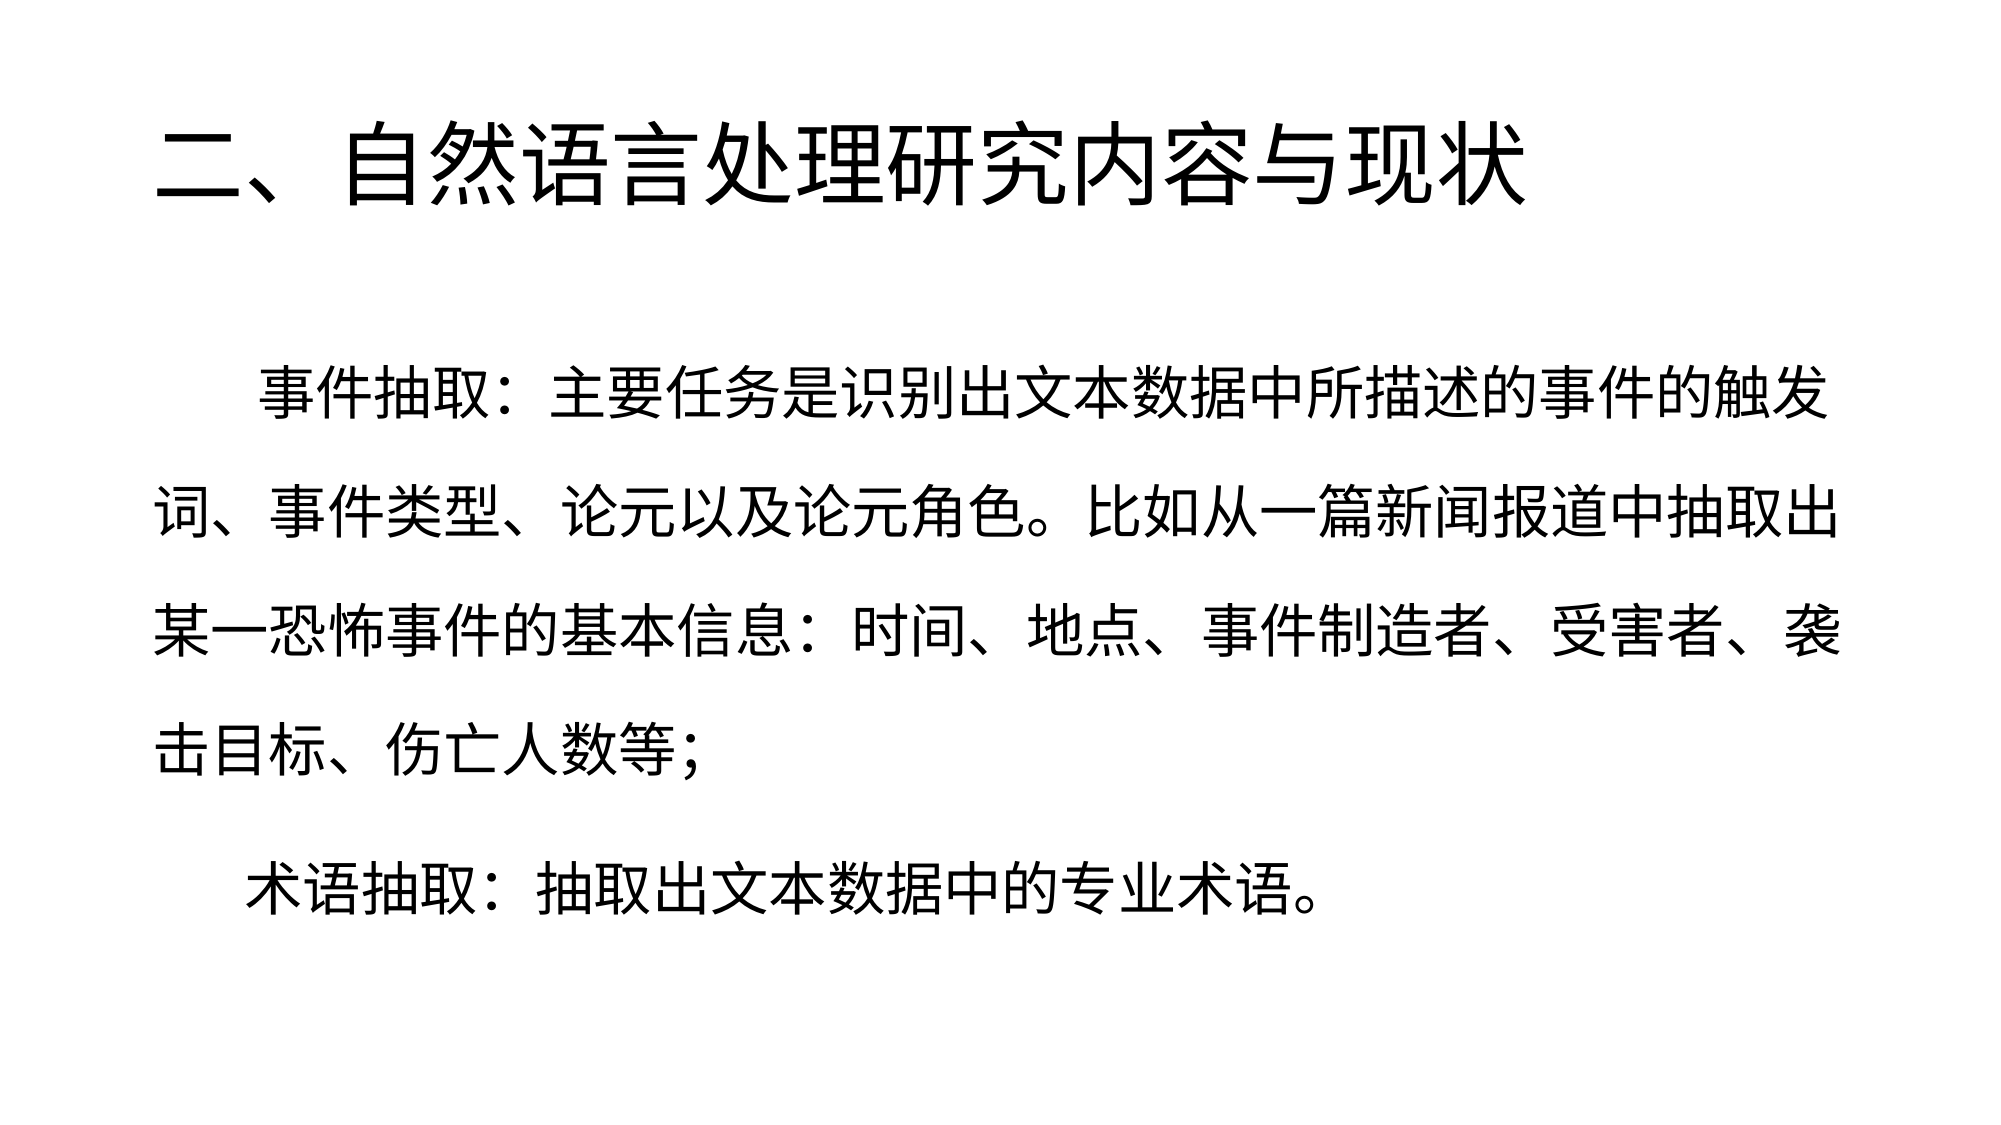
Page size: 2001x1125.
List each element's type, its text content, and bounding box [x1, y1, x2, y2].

title 二、自然语言处理研究内容与现状 [137, 59, 1863, 278]
list 事件抽取：主要任务是识别出文本数据中所描述的事件的触发词、事件类型、论元以及论元角色。比如从一篇新闻报道中抽取出某一恐怖事件的基本信息：时间、地点、事件制造者、受害者、袭击目标、伤亡人数等； 术语抽取：抽取出文本数据中的专业术语。 [137, 299, 1863, 1014]
